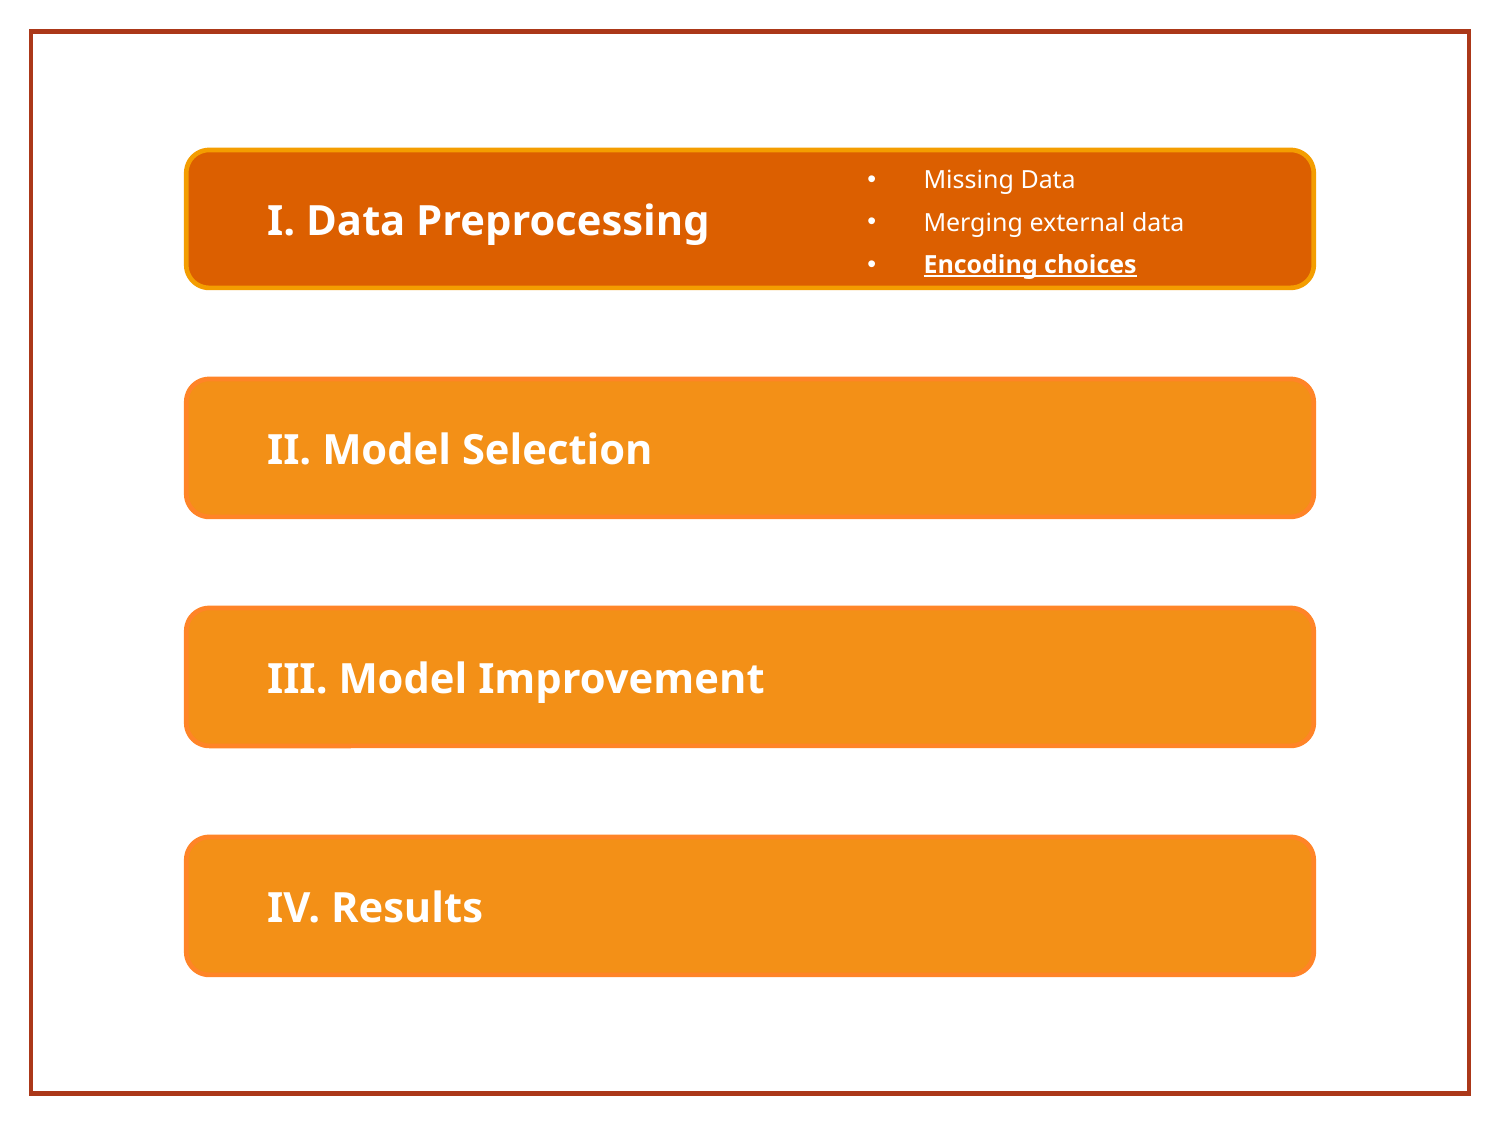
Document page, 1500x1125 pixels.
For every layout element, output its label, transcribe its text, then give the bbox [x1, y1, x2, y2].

text_box [30, 30, 1470, 1094]
text_box II. Model Selection [186, 378, 1314, 517]
text_box III. Model Improvement [186, 607, 1314, 746]
text_box Missing Data Merging external data Encoding choices [852, 156, 1285, 286]
text_box I. Data Preprocessing [186, 149, 1314, 288]
text_box IV. Results [186, 836, 1314, 975]
